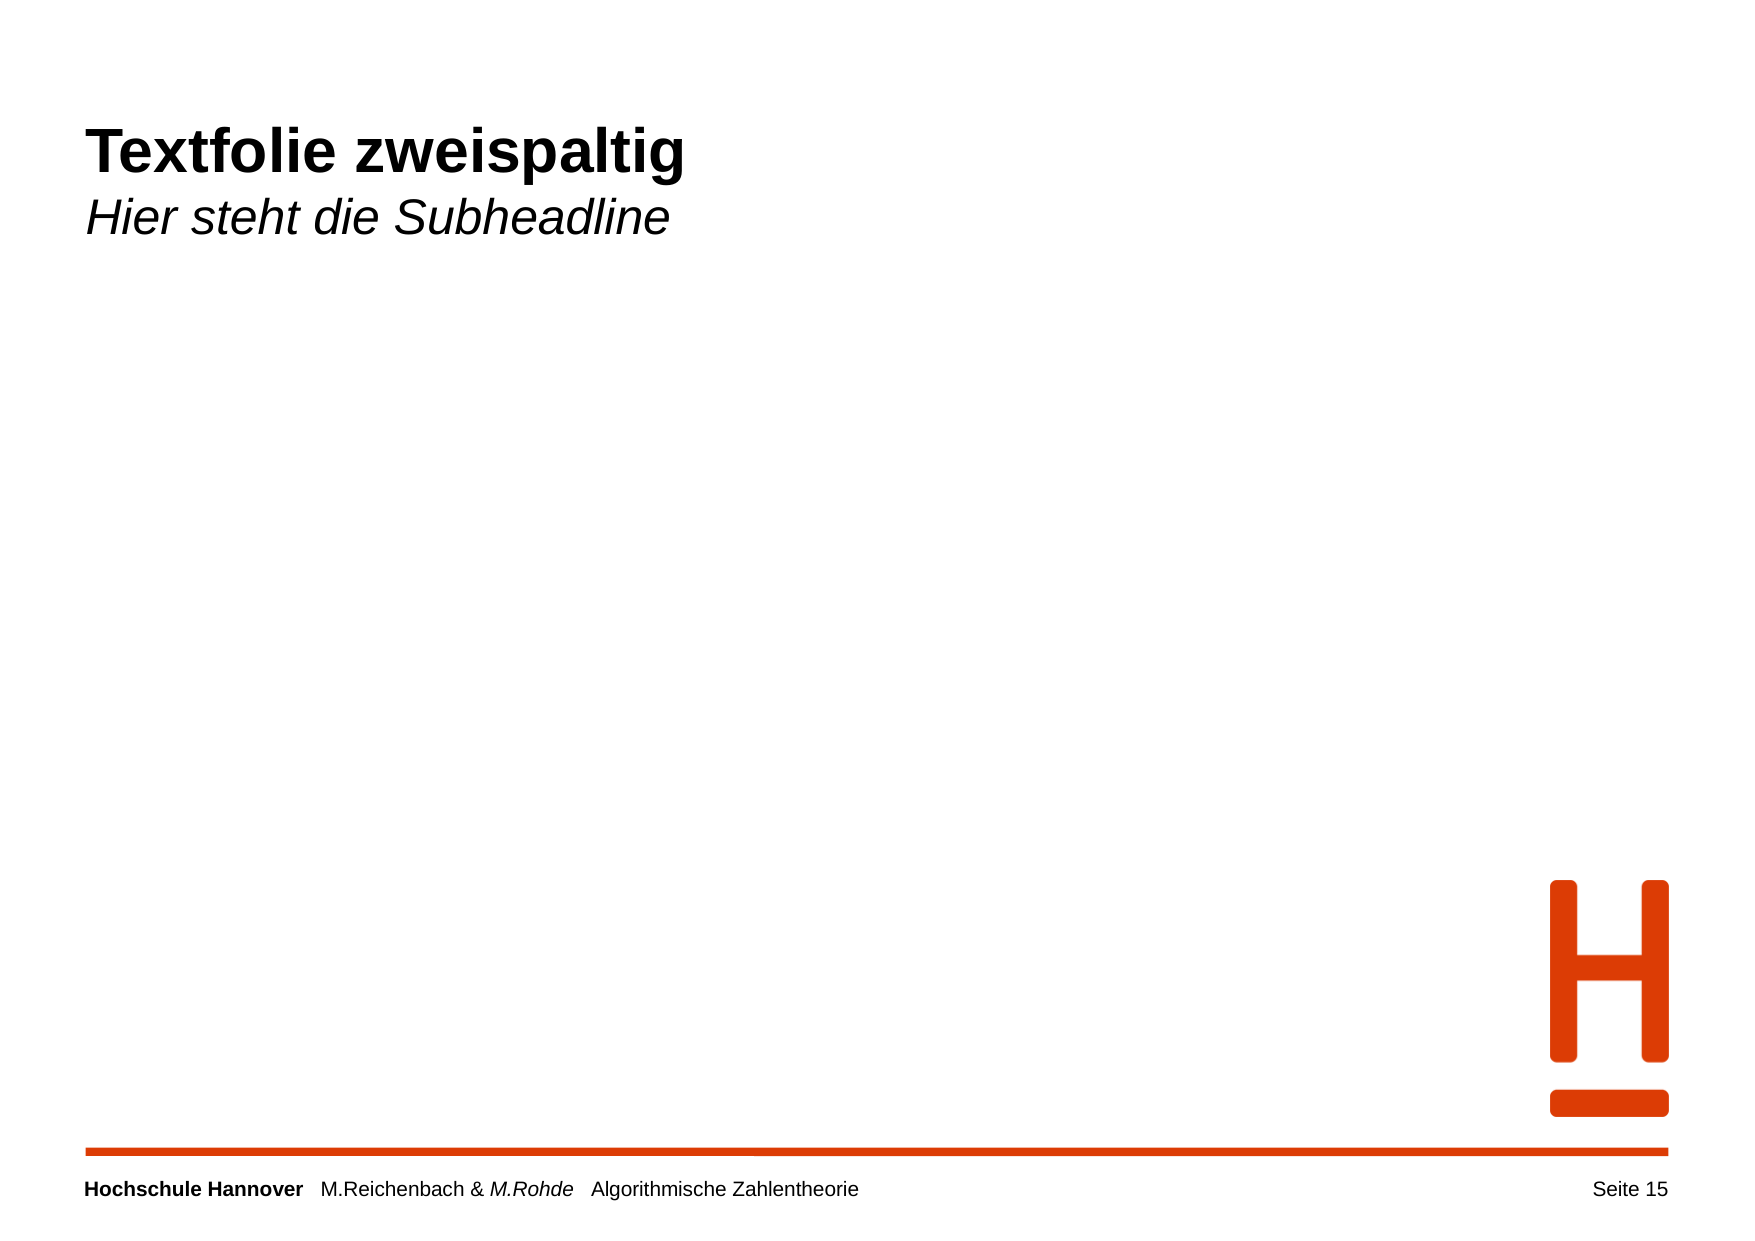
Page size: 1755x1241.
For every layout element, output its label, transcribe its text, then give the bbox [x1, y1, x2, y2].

title Textfolie zweispaltig Hier steht die Subheadline [85, 110, 1669, 266]
slide_number Seite 15 [1467, 1175, 1669, 1213]
picture [1550, 880, 1669, 1117]
